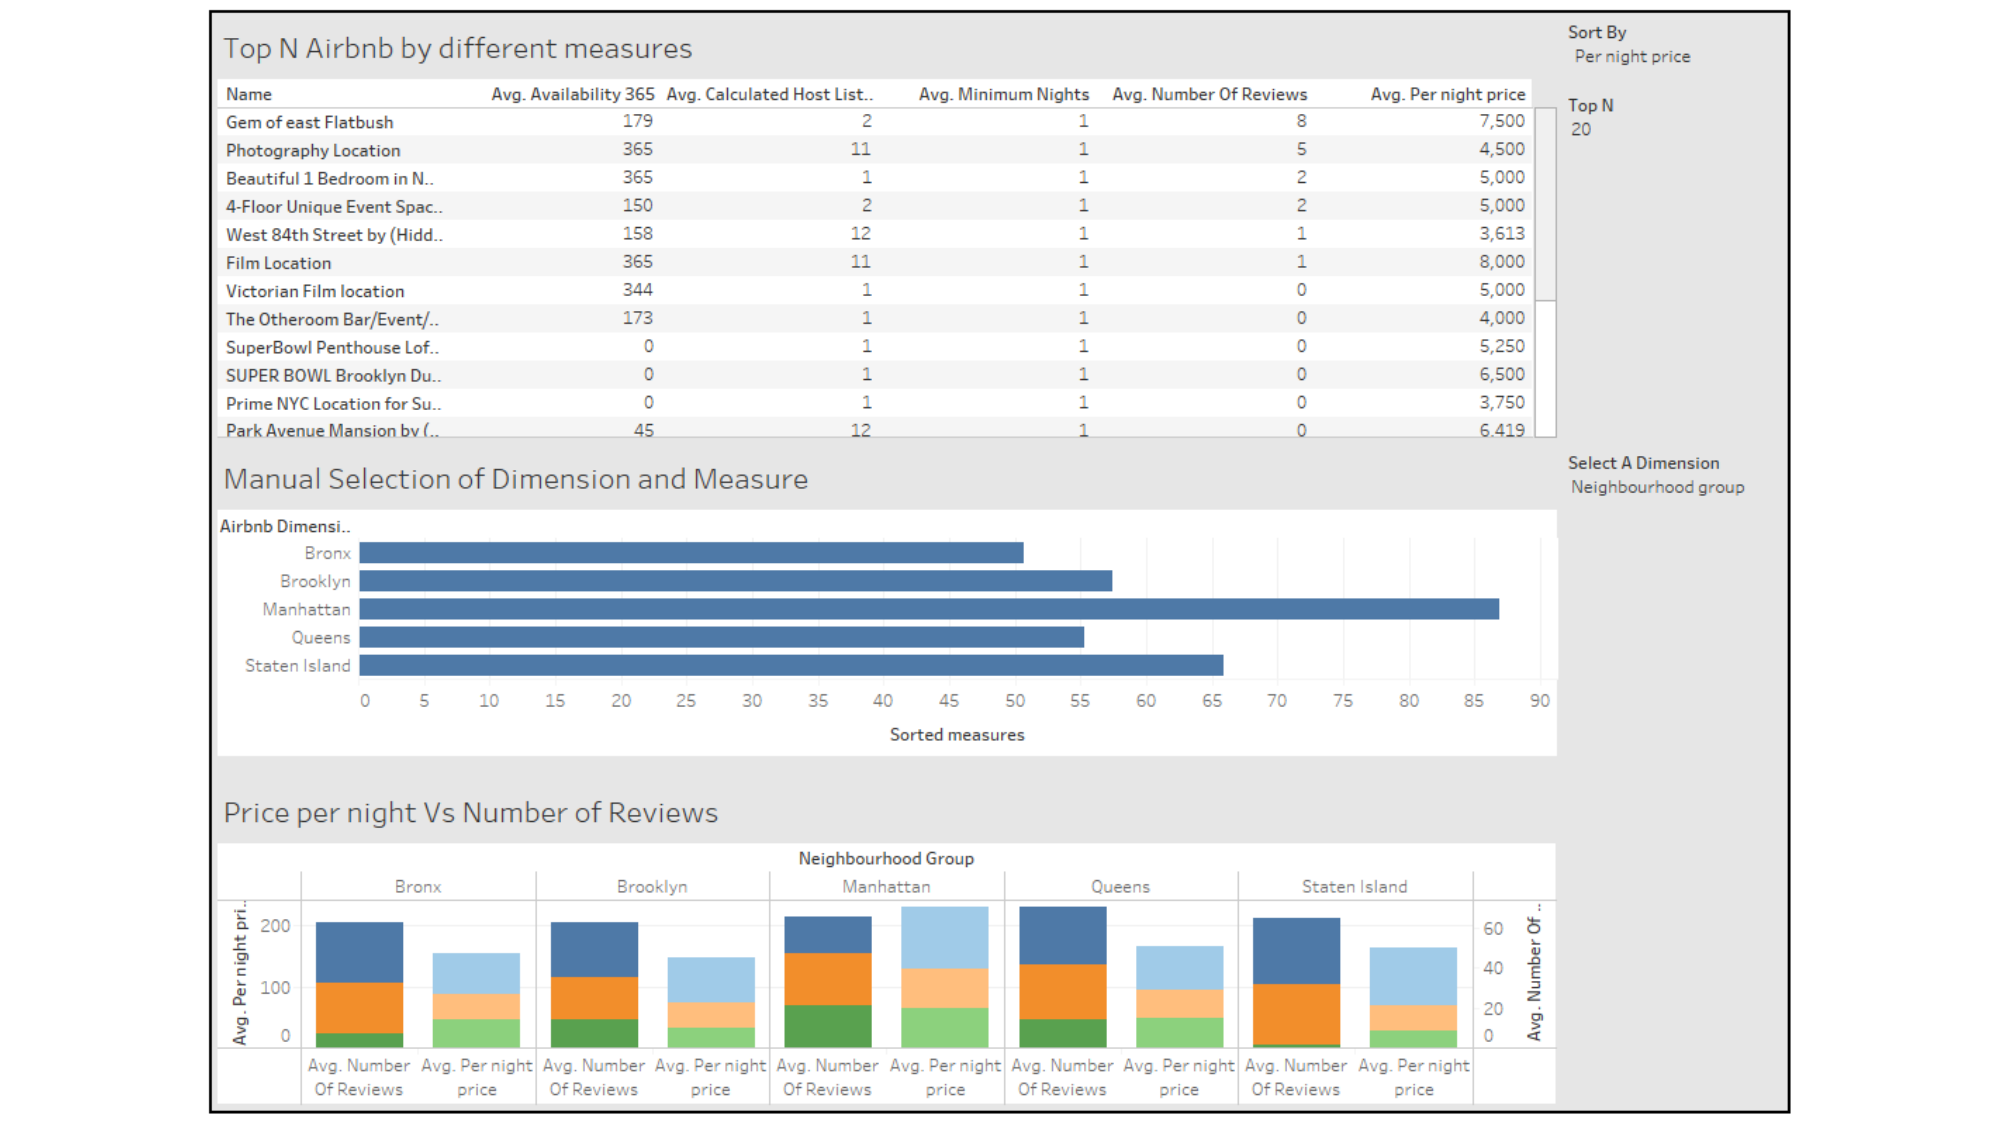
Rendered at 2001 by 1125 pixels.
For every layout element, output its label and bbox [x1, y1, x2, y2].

picture [198, 0, 1802, 1125]
